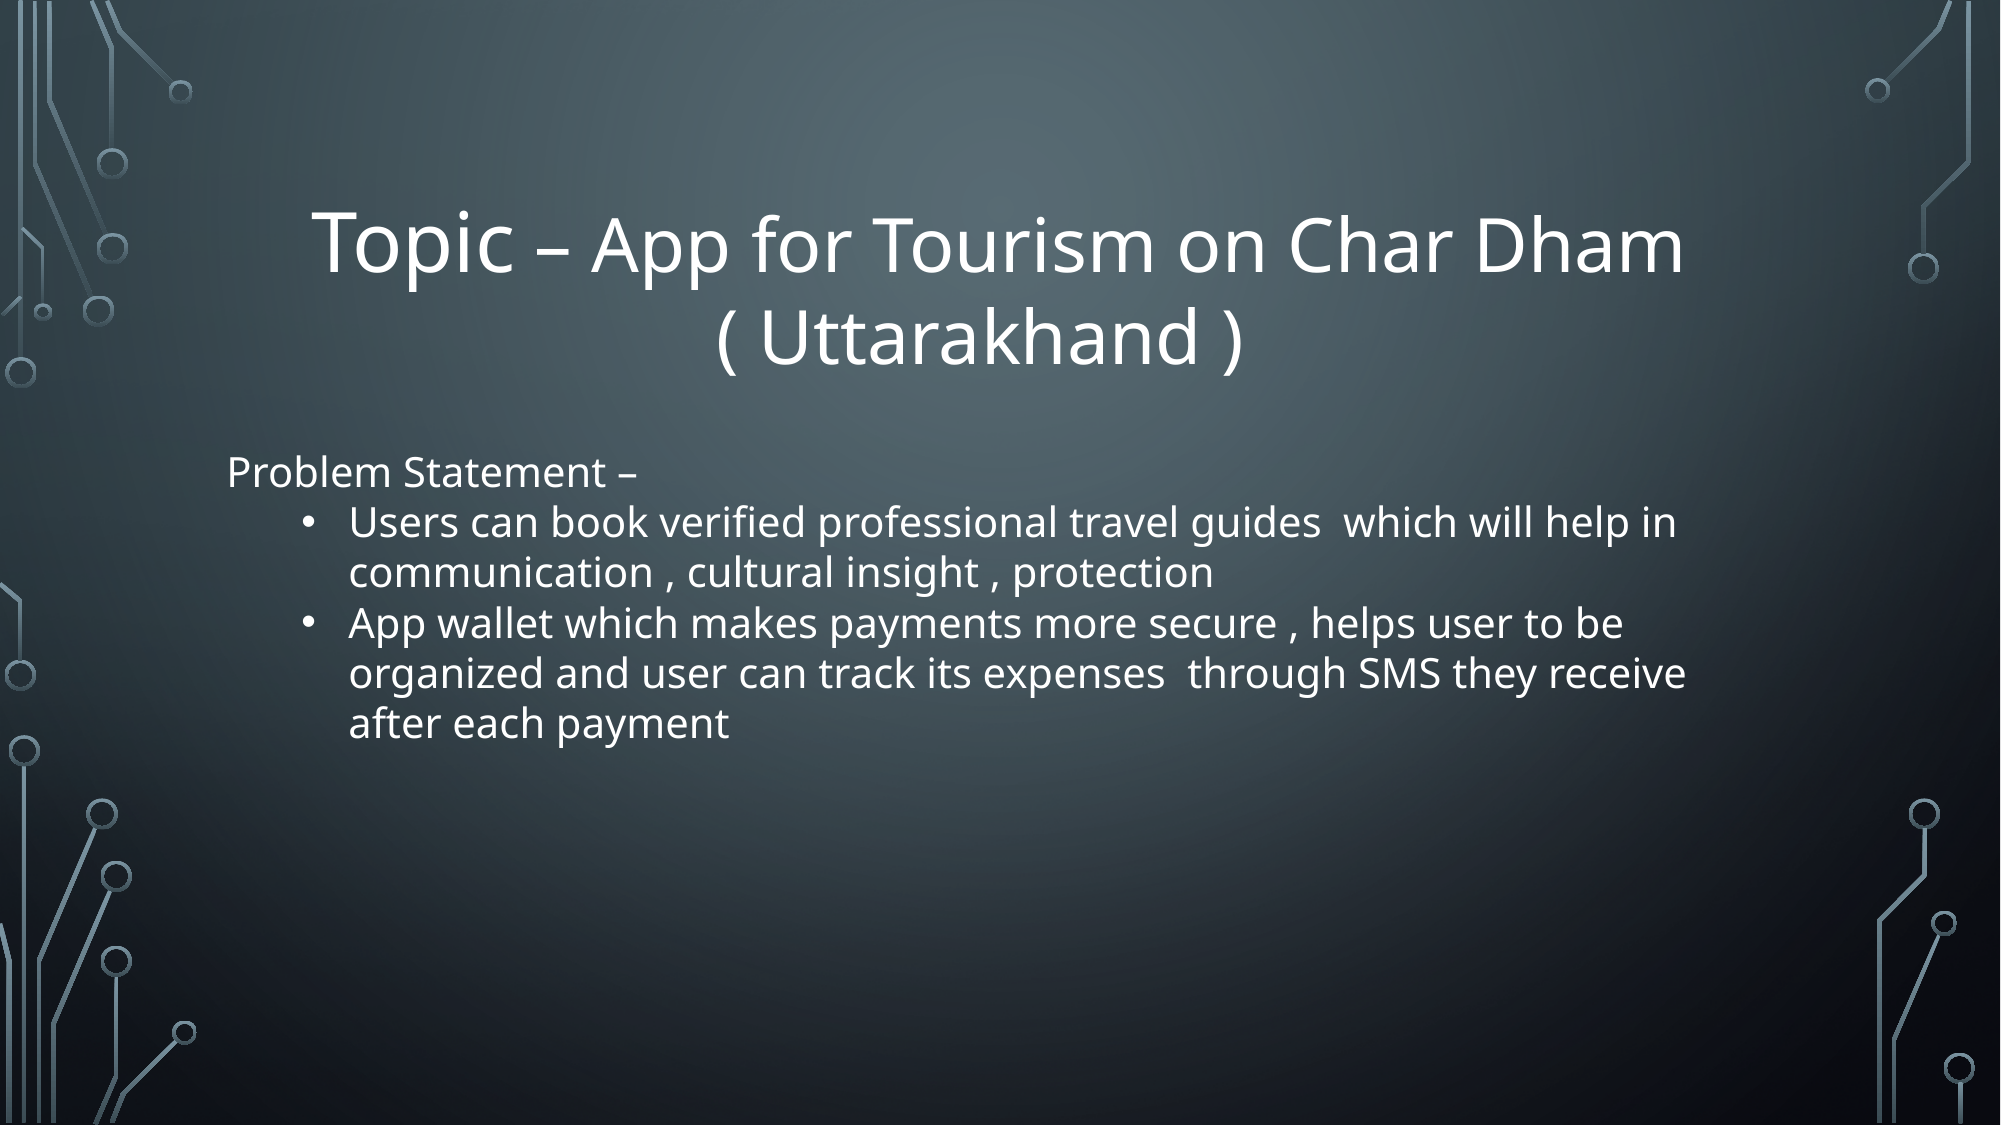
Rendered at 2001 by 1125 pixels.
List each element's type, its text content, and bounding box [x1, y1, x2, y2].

text_box Problem Statement – Users can book verified professional travel guides which will help in communication , cultural insight , protection App wallet which makes payments more secure , helps user to be organized and user can track its expenses through SMS they receive after each payment [211, 438, 1789, 904]
text_box Topic – App for Tourism on Char Dham ( Uttarakhand ) [157, 181, 1843, 387]
